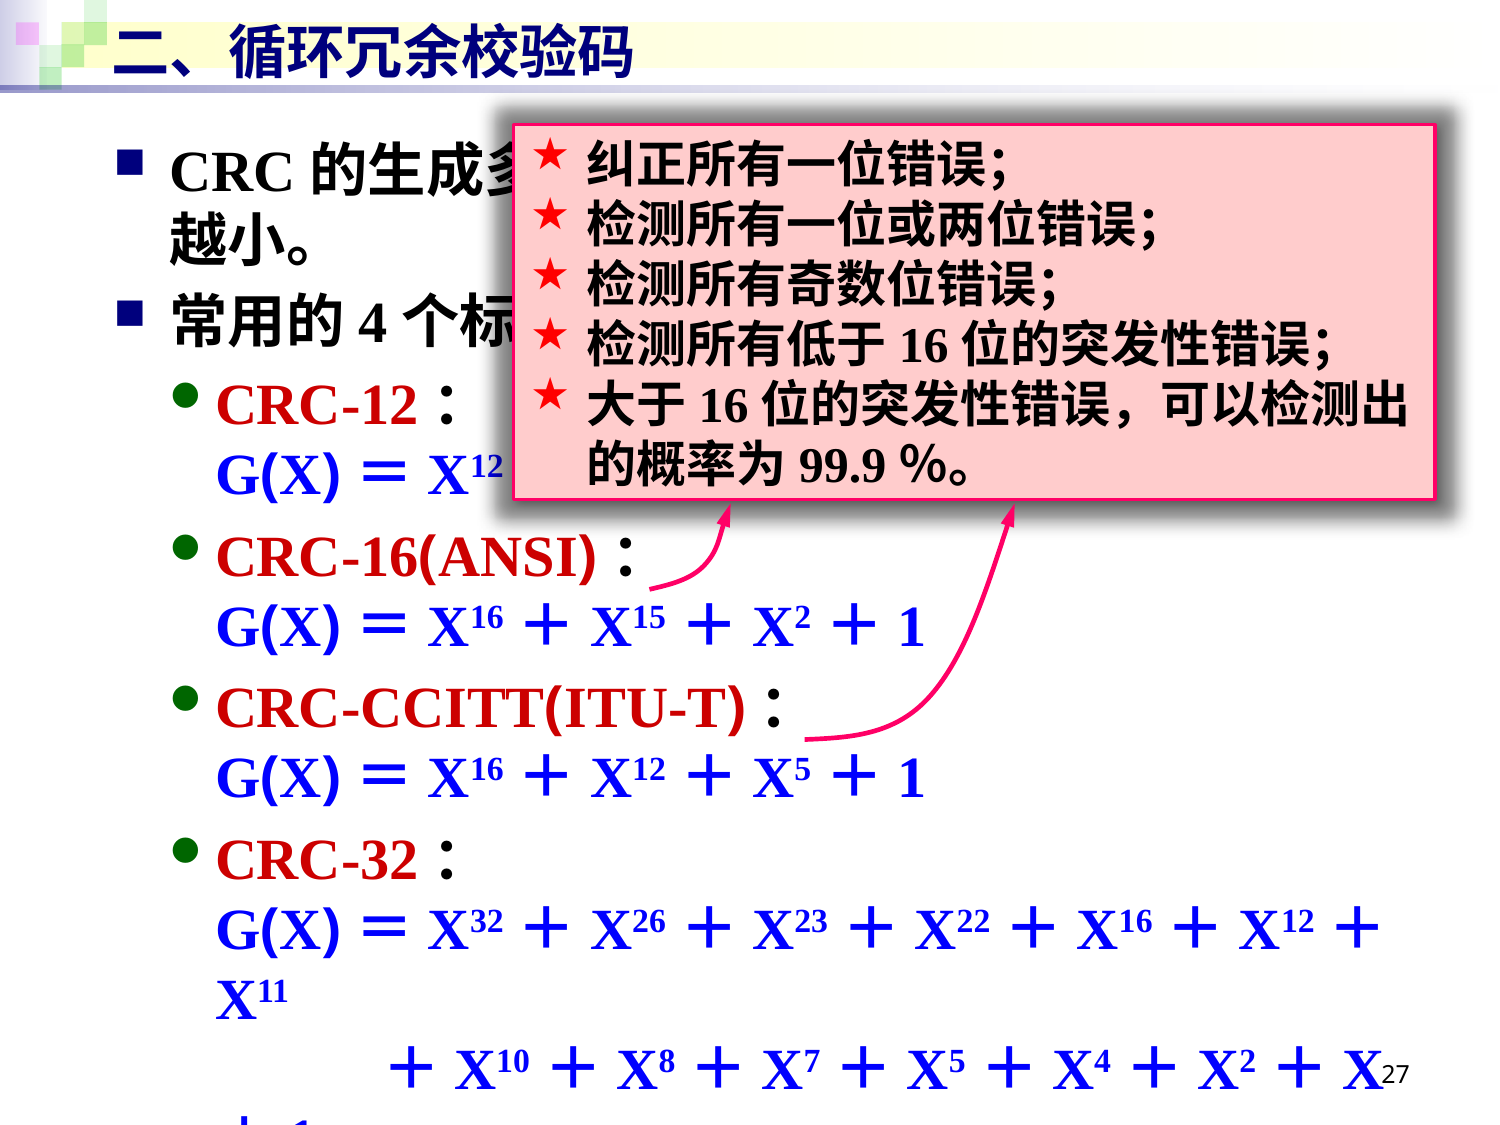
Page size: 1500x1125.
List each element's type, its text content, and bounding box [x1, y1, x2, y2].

list CRC的生成多项式的阶数越高，误判的概率就越小。 常用的4个标准多项式： CRC-12： G(X)＝X12＋X11＋X3＋X2＋X＋1 CRC-16(ANSI)： G(X)＝X16＋X15＋X2＋1 CRC-CCITT(ITU-T)： G(X)＝X16＋X12＋X5＋1 CRC-32： G(X)＝X32＋X26＋X23＋X22＋X16＋X12＋X11 ＋X10＋X8＋X7＋X5＋X4＋X2＋X＋1 [98, 125, 1424, 1083]
text_box 纠正所有一位错误； 检测所有一位或两位错误； 检测所有奇数位错误； 检测所有低于16位的突发性错误； 大于16位的突发性错误，可以检测出的概率为99.9％。 [513, 124, 1436, 500]
text_box [649, 503, 731, 590]
text_box [804, 503, 1015, 740]
title 二、循环冗余校验码 [96, 6, 1448, 94]
slide_number 27 [1074, 1024, 1426, 1101]
